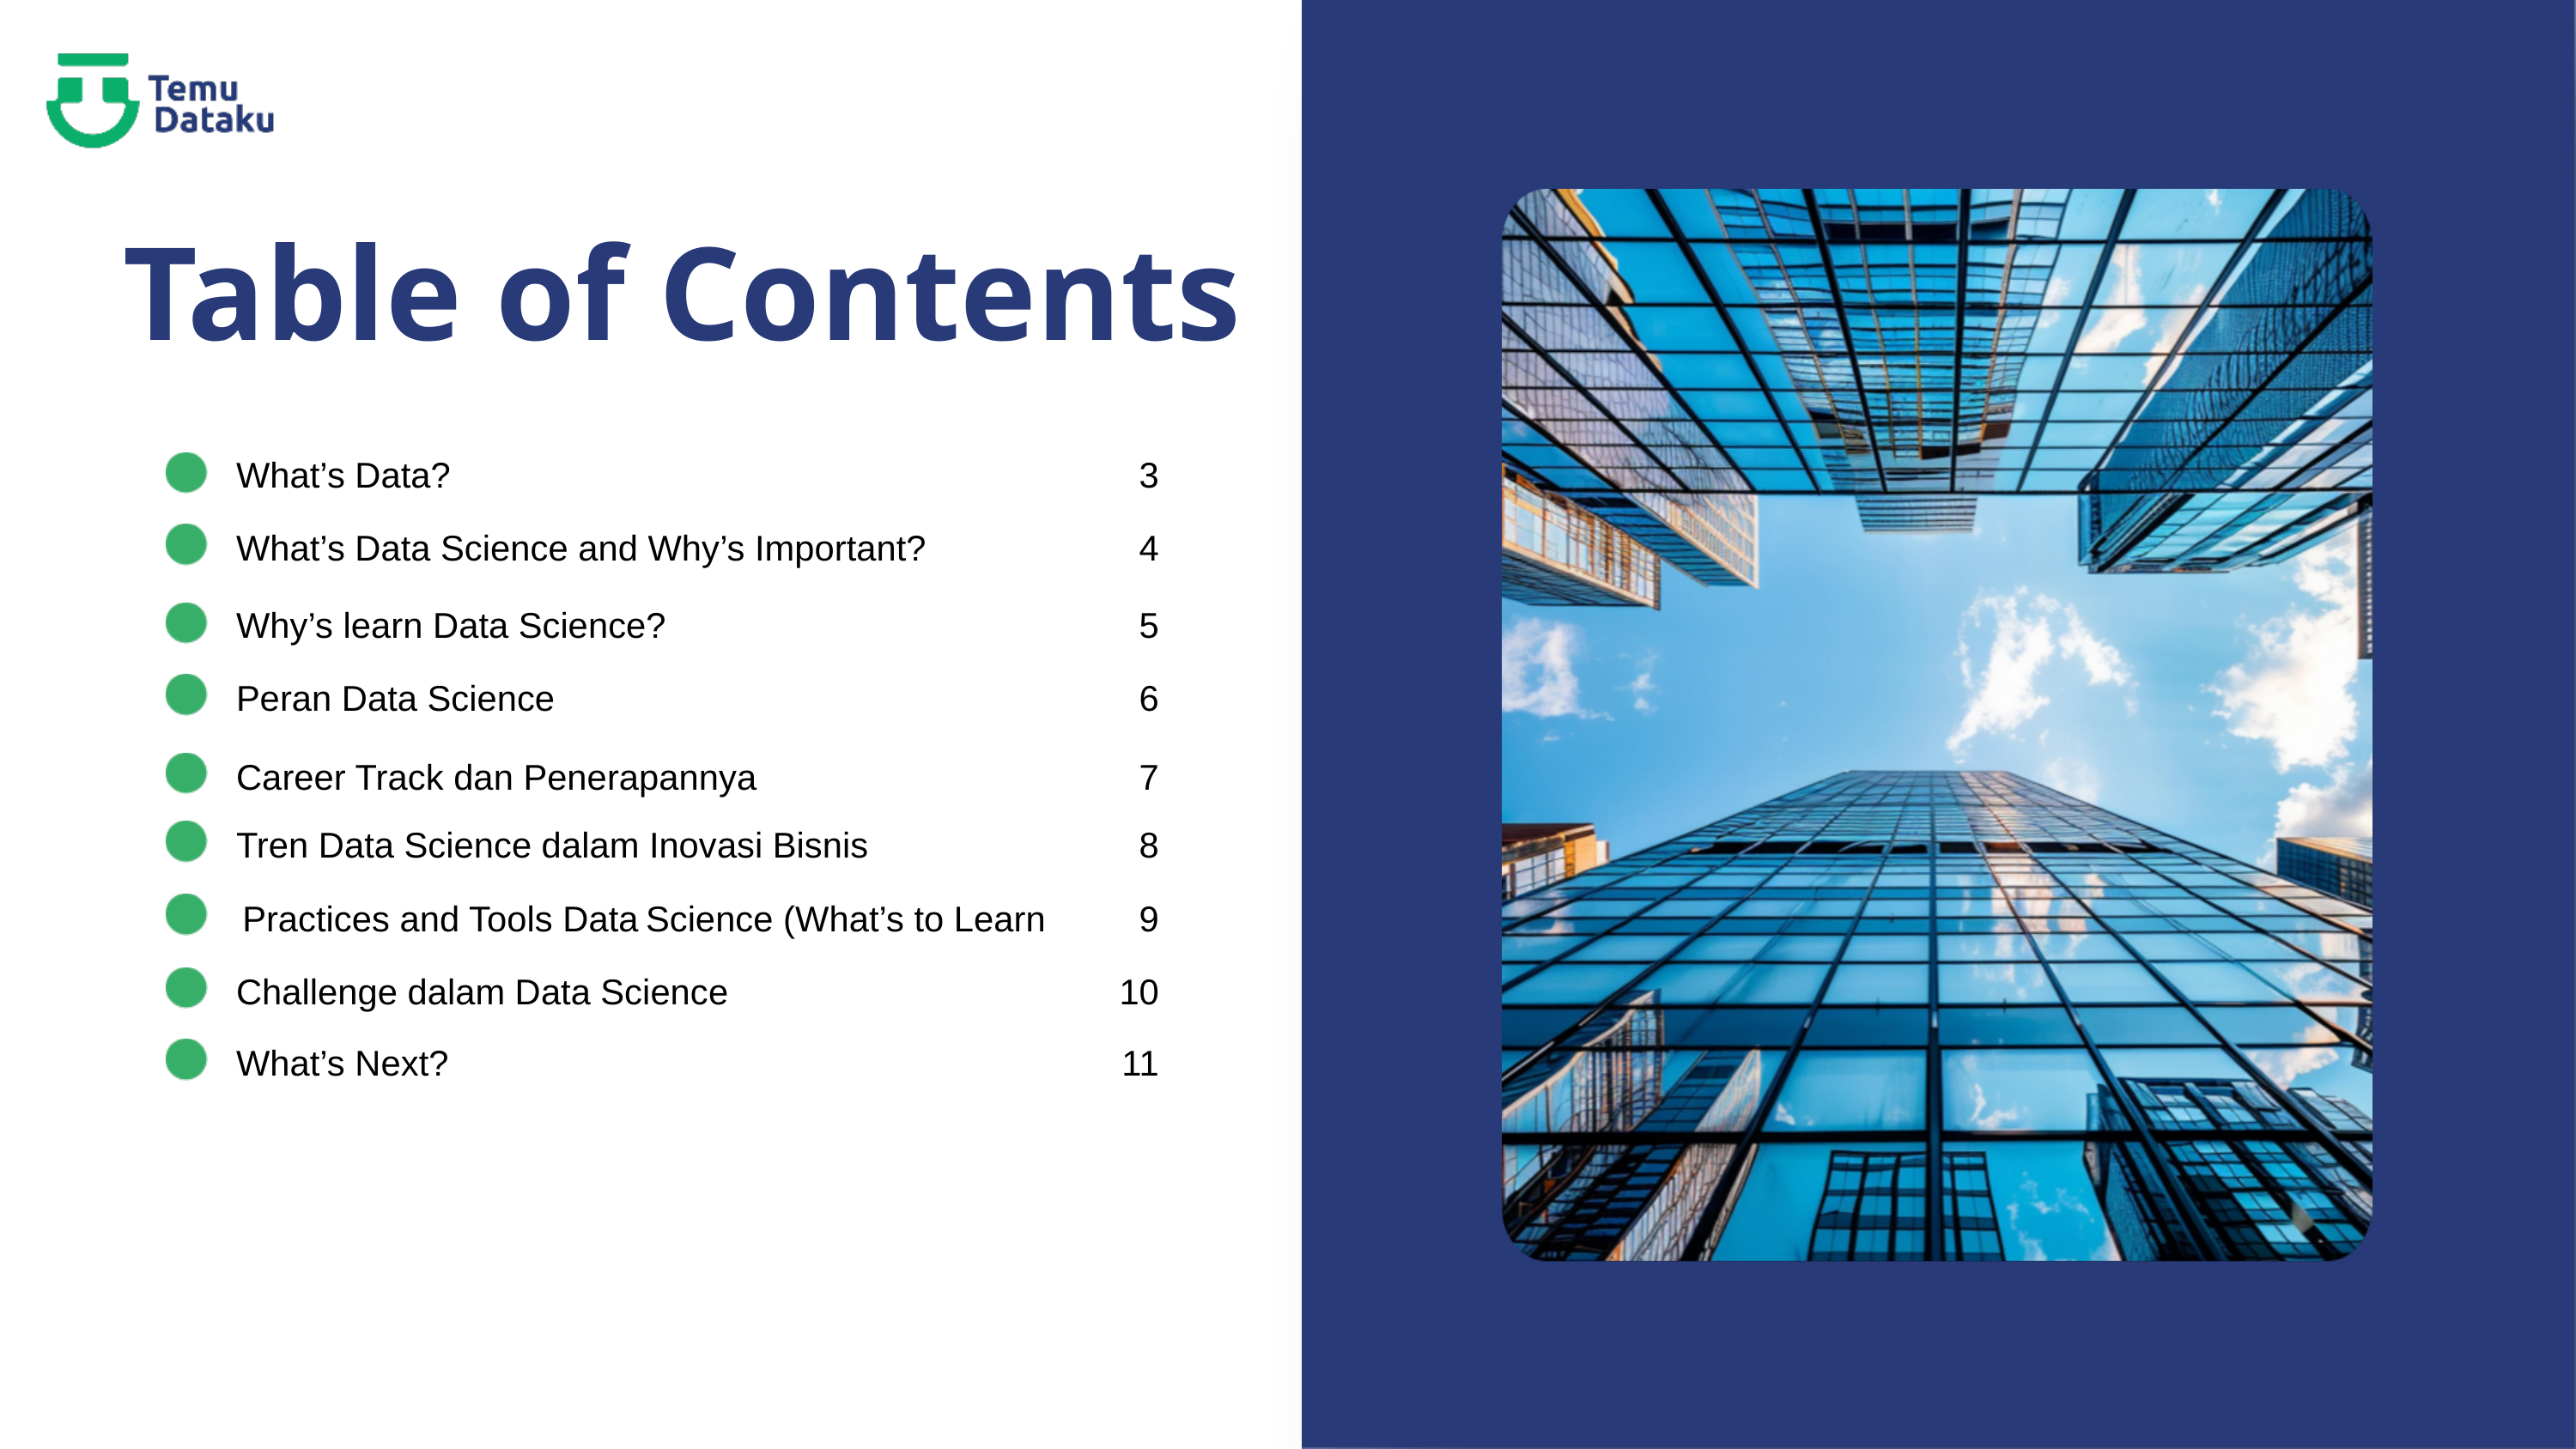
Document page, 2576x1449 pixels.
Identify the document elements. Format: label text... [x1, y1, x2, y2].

picture [0, 0, 351, 292]
text_box Why’s learn Data Science? [236, 595, 863, 646]
text_box 7 [1034, 747, 1159, 798]
text_box 11 [1034, 1034, 1159, 1084]
text_box Challenge dalam Data Science [235, 961, 863, 1013]
text_box 8 [1034, 815, 1159, 866]
text_box 5 [1034, 595, 1159, 646]
text_box What’s Data? [236, 445, 863, 495]
picture [166, 524, 208, 566]
picture [166, 674, 208, 716]
picture [166, 452, 208, 494]
text_box What’s Next? [235, 1034, 863, 1084]
picture [166, 752, 208, 795]
text_box 4 [1034, 518, 1159, 569]
text_box 3 [1034, 445, 1159, 495]
text_box 9 [1034, 888, 1159, 939]
text_box 10 [1034, 961, 1159, 1013]
text_box What’s Data Science and Why’s Important? [236, 518, 971, 569]
picture [1302, 0, 2576, 1449]
picture [166, 894, 208, 936]
text_box Tren Data Science dalam Inovasi Bisnis [235, 815, 943, 866]
text_box Peran Data Science [236, 669, 863, 719]
text_box Table of Contents [123, 185, 1297, 367]
text_box Practices and Tools Data Science (What’s to Learn [232, 888, 1034, 939]
picture [166, 602, 208, 645]
picture [166, 967, 208, 1009]
picture [166, 1039, 208, 1081]
picture [166, 821, 208, 863]
text_box Career Track dan Penerapannya [236, 747, 863, 798]
text_box 6 [1034, 669, 1159, 719]
